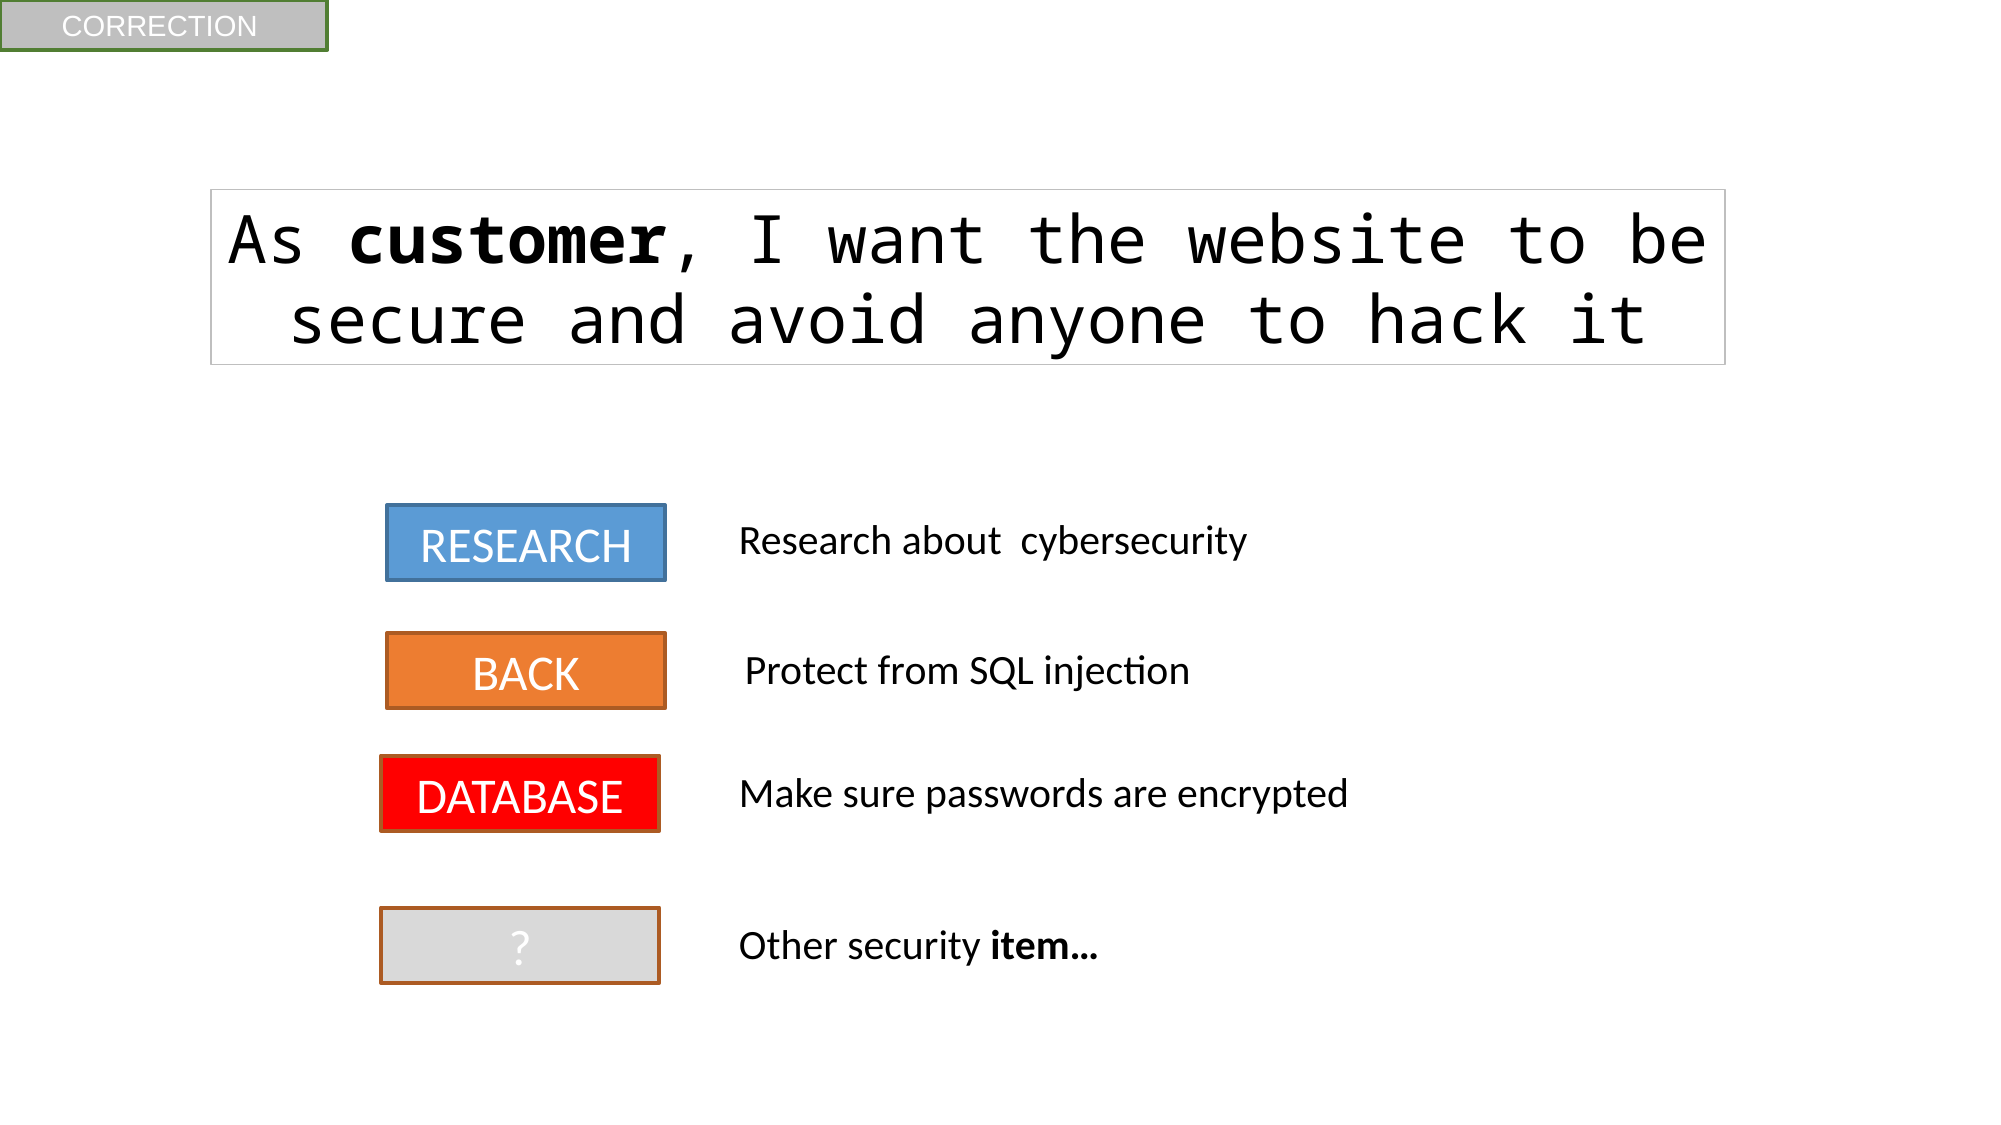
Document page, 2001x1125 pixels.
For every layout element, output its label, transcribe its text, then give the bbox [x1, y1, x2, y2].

text_box As customer, I want the website to be secure and avoid anyone to hack it [210, 189, 1725, 365]
text_box Make sure passwords are encrypted [723, 758, 1393, 824]
text_box Research about cybersecurity [723, 505, 1410, 571]
text_box BACK [386, 633, 666, 709]
text_box RESEARCH [386, 505, 666, 581]
text_box ? [381, 907, 660, 983]
text_box Protect from SQL injection [729, 635, 1399, 701]
text_box CORRECTION [0, 0, 328, 50]
text_box DATABASE [381, 755, 660, 831]
text_box Other security item… [723, 910, 1393, 976]
